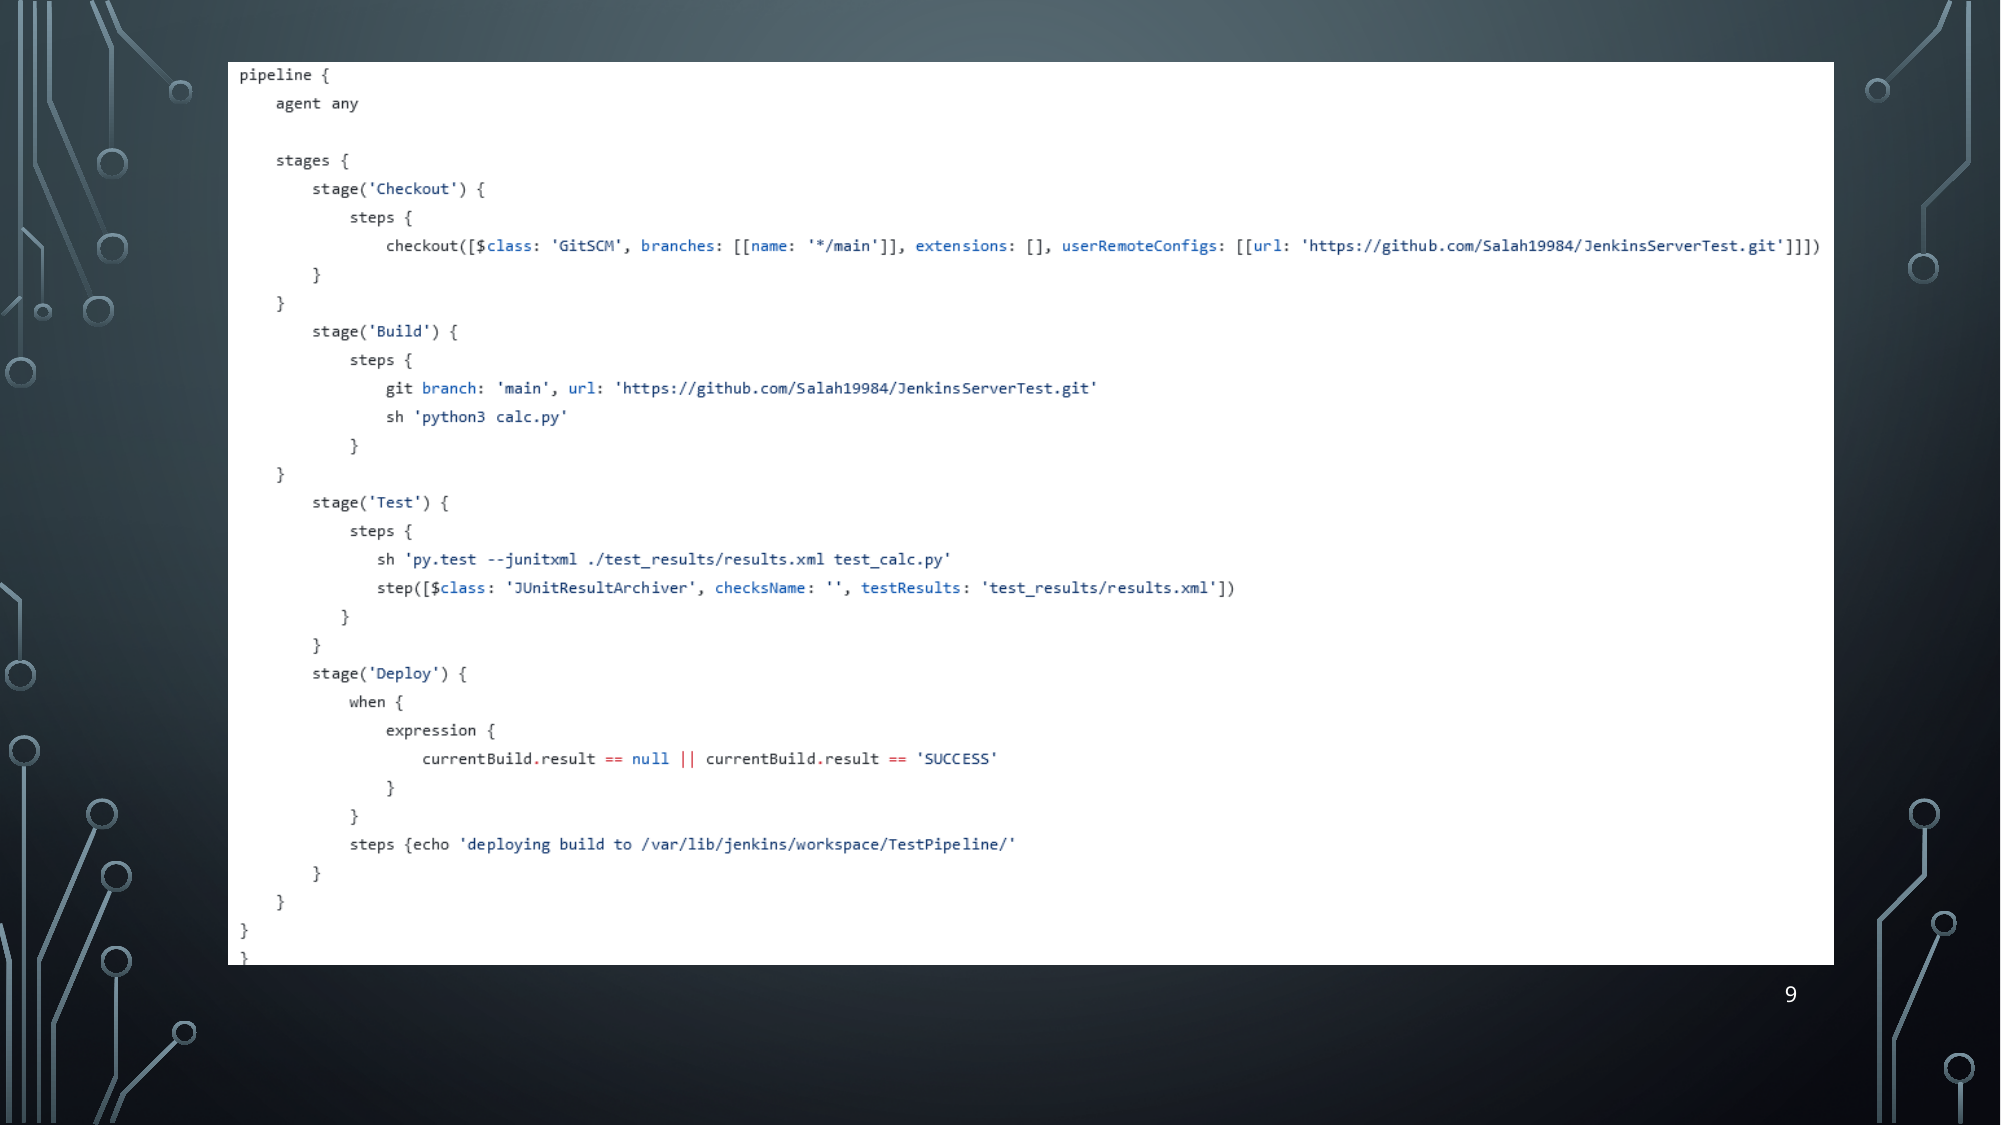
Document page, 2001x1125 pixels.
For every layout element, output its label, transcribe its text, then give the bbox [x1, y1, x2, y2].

picture [227, 62, 1834, 966]
slide_number 9 [1685, 966, 1813, 1025]
